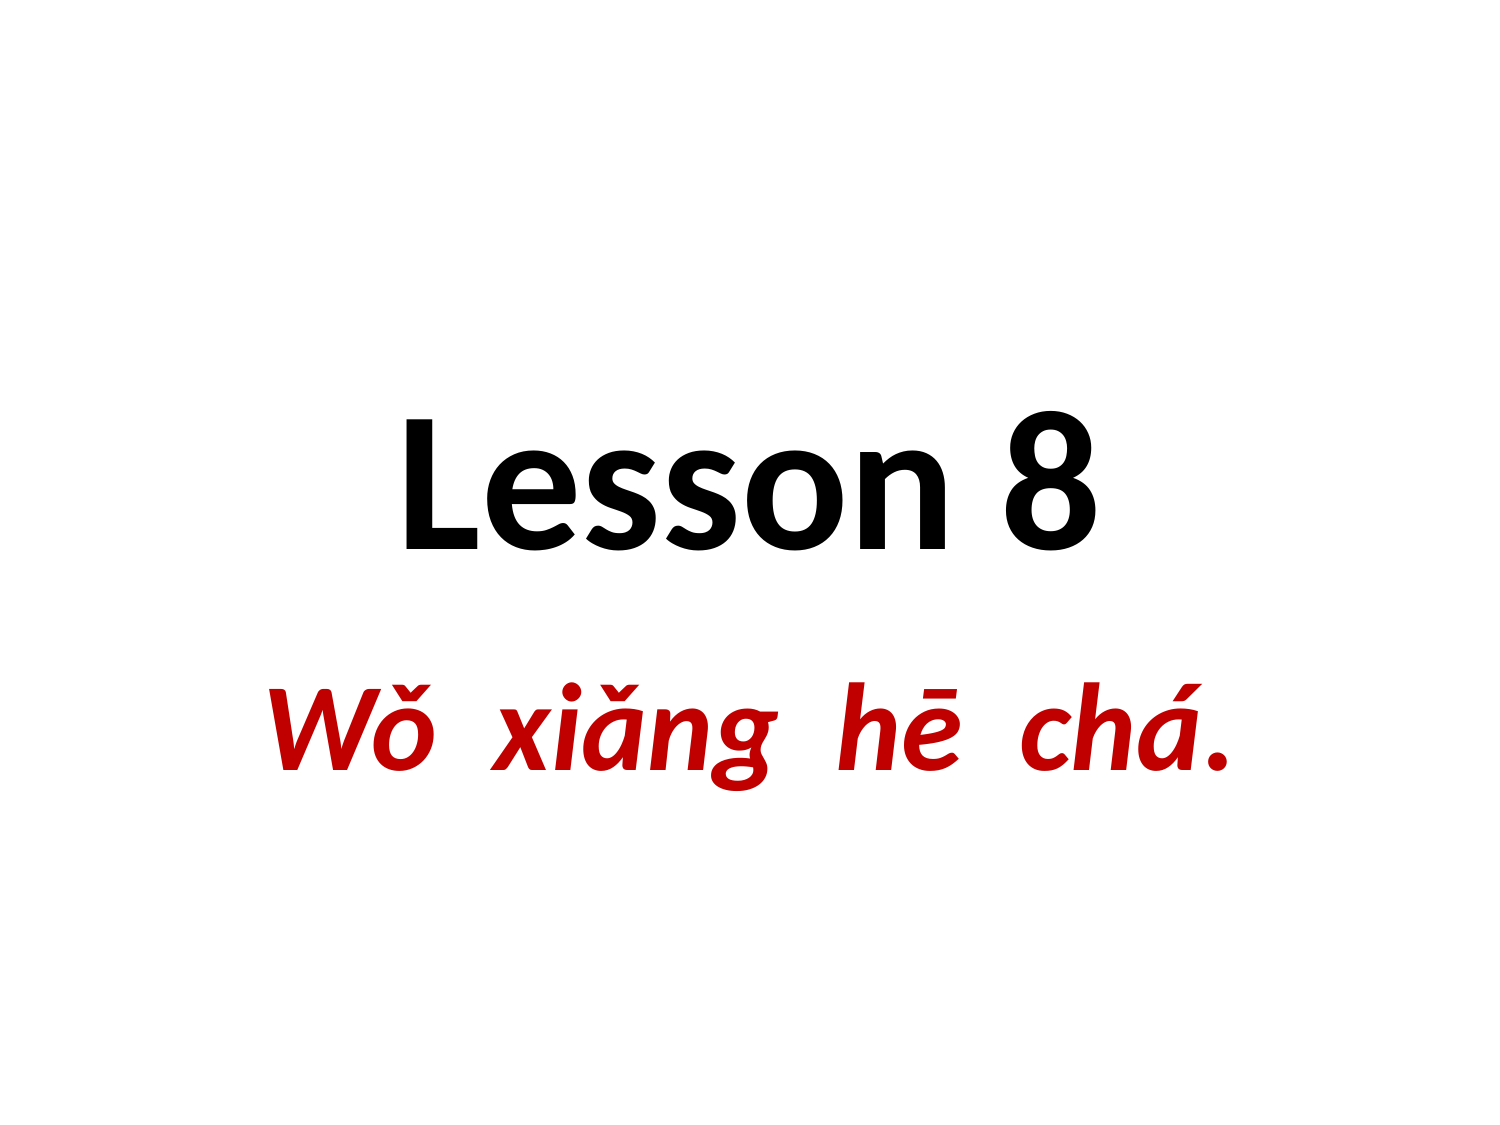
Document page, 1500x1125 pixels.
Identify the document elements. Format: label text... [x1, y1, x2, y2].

subtitle Wǒ xiǎng hē chá. [225, 637, 1275, 925]
title Lesson 8 [112, 349, 1388, 591]
